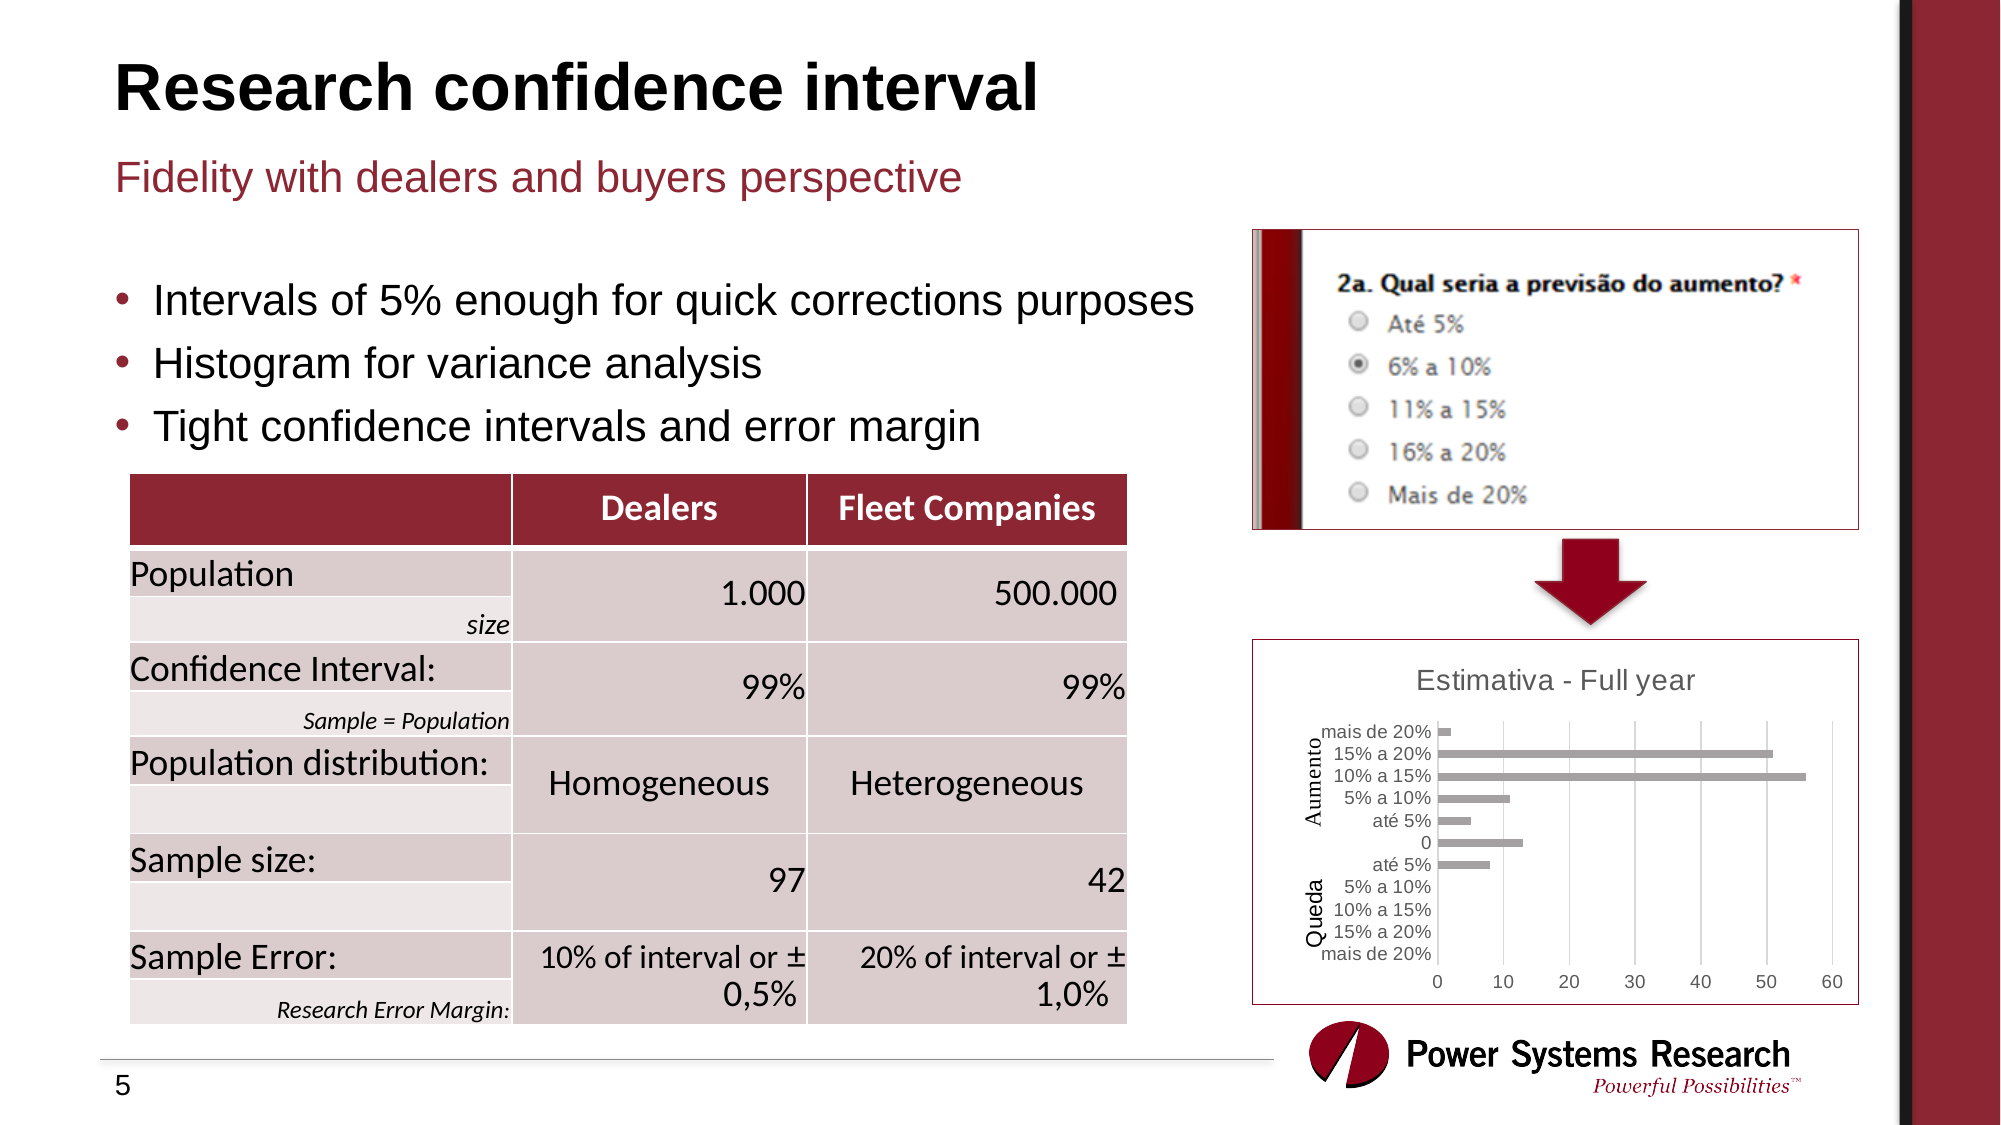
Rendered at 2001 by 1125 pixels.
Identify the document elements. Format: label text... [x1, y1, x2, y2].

table_cell Sample size: [130, 834, 511, 881]
table_cell [130, 883, 511, 930]
table_cell Homogeneous [513, 737, 806, 833]
table_cell Sample = Population [130, 692, 511, 735]
table_cell 42 [808, 834, 1127, 930]
list Fidelity with dealers and buyers perspective [99, 130, 1900, 204]
list Intervals of 5% enough for quick corrections purposes Histogram for variance analysis Tight confidence intervals and error margin [99, 254, 1247, 473]
table_cell Population [130, 551, 511, 596]
table_header Fleet Companies [808, 474, 1127, 545]
table_cell size [130, 597, 511, 641]
table_cell [130, 786, 511, 833]
table_cell Population distribution: [130, 737, 511, 784]
picture [1252, 229, 1860, 530]
table_cell 20% of interval or ± 1,0% [808, 932, 1127, 1024]
table_cell Research Error Margin: [130, 980, 511, 1024]
table_cell Sample Error: [130, 932, 511, 978]
table_cell 1.000 [513, 551, 806, 641]
title Research confidence interval [99, 18, 1900, 130]
table_cell 10% of interval or ± 0,5% [513, 932, 806, 1024]
table_header [130, 474, 511, 545]
chart [1252, 639, 1860, 1005]
slide_number 5 [99, 1059, 200, 1107]
table_header Dealers [513, 474, 806, 545]
table_cell 97 [513, 834, 806, 930]
table_cell Confidence Interval: [130, 643, 511, 690]
text_box [1534, 539, 1647, 625]
table_cell 99% [513, 643, 806, 735]
table_cell Heterogeneous [808, 737, 1127, 833]
table_cell 500.000 [808, 551, 1127, 641]
table_cell 99% [808, 643, 1127, 735]
picture [1309, 1021, 1801, 1097]
